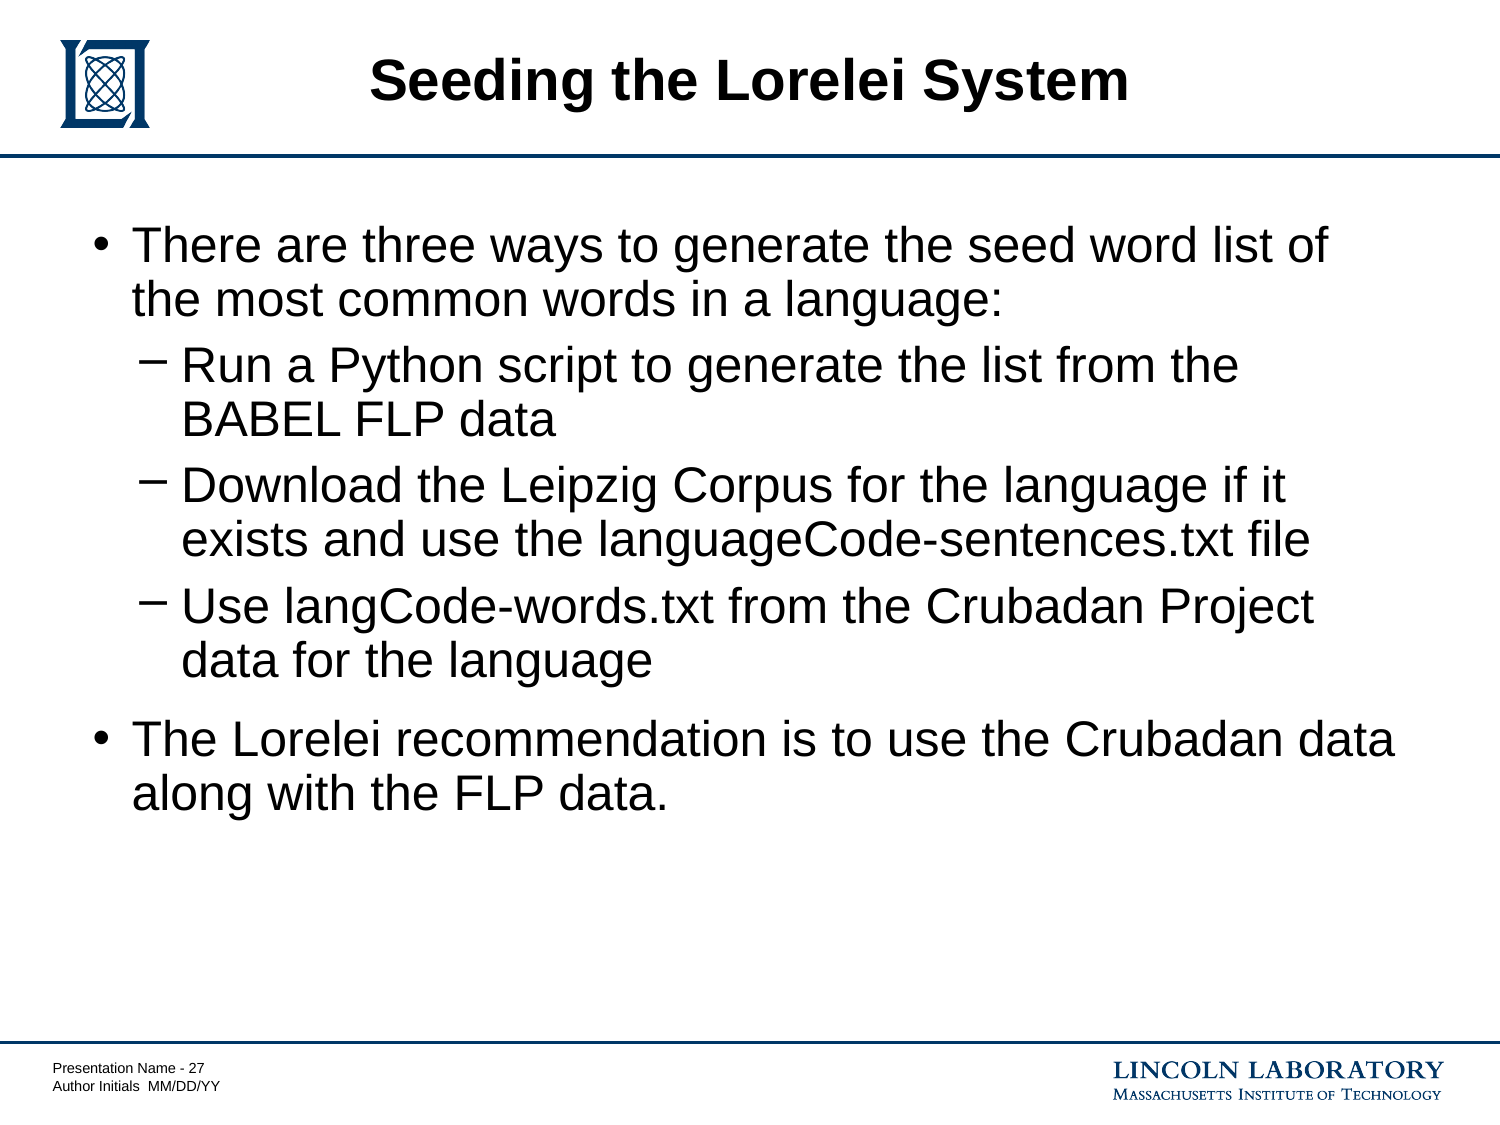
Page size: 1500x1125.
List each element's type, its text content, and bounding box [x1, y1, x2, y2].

list There are three ways to generate the seed word list of the most common words in a language: Run a Python script to generate the list from the BABEL FLP data Download the Leipzig Corpus for the language if it exists and use the languageCode-sentences.txt file Use langCode-words.txt from the Crubadan Project data for the language The Lorelei recommendation is to use the Crubadan data along with the FLP data. [78, 211, 1422, 1004]
picture [1111, 1061, 1444, 1100]
picture [60, 40, 150, 128]
title Seeding the Lorelei System [154, 16, 1346, 151]
